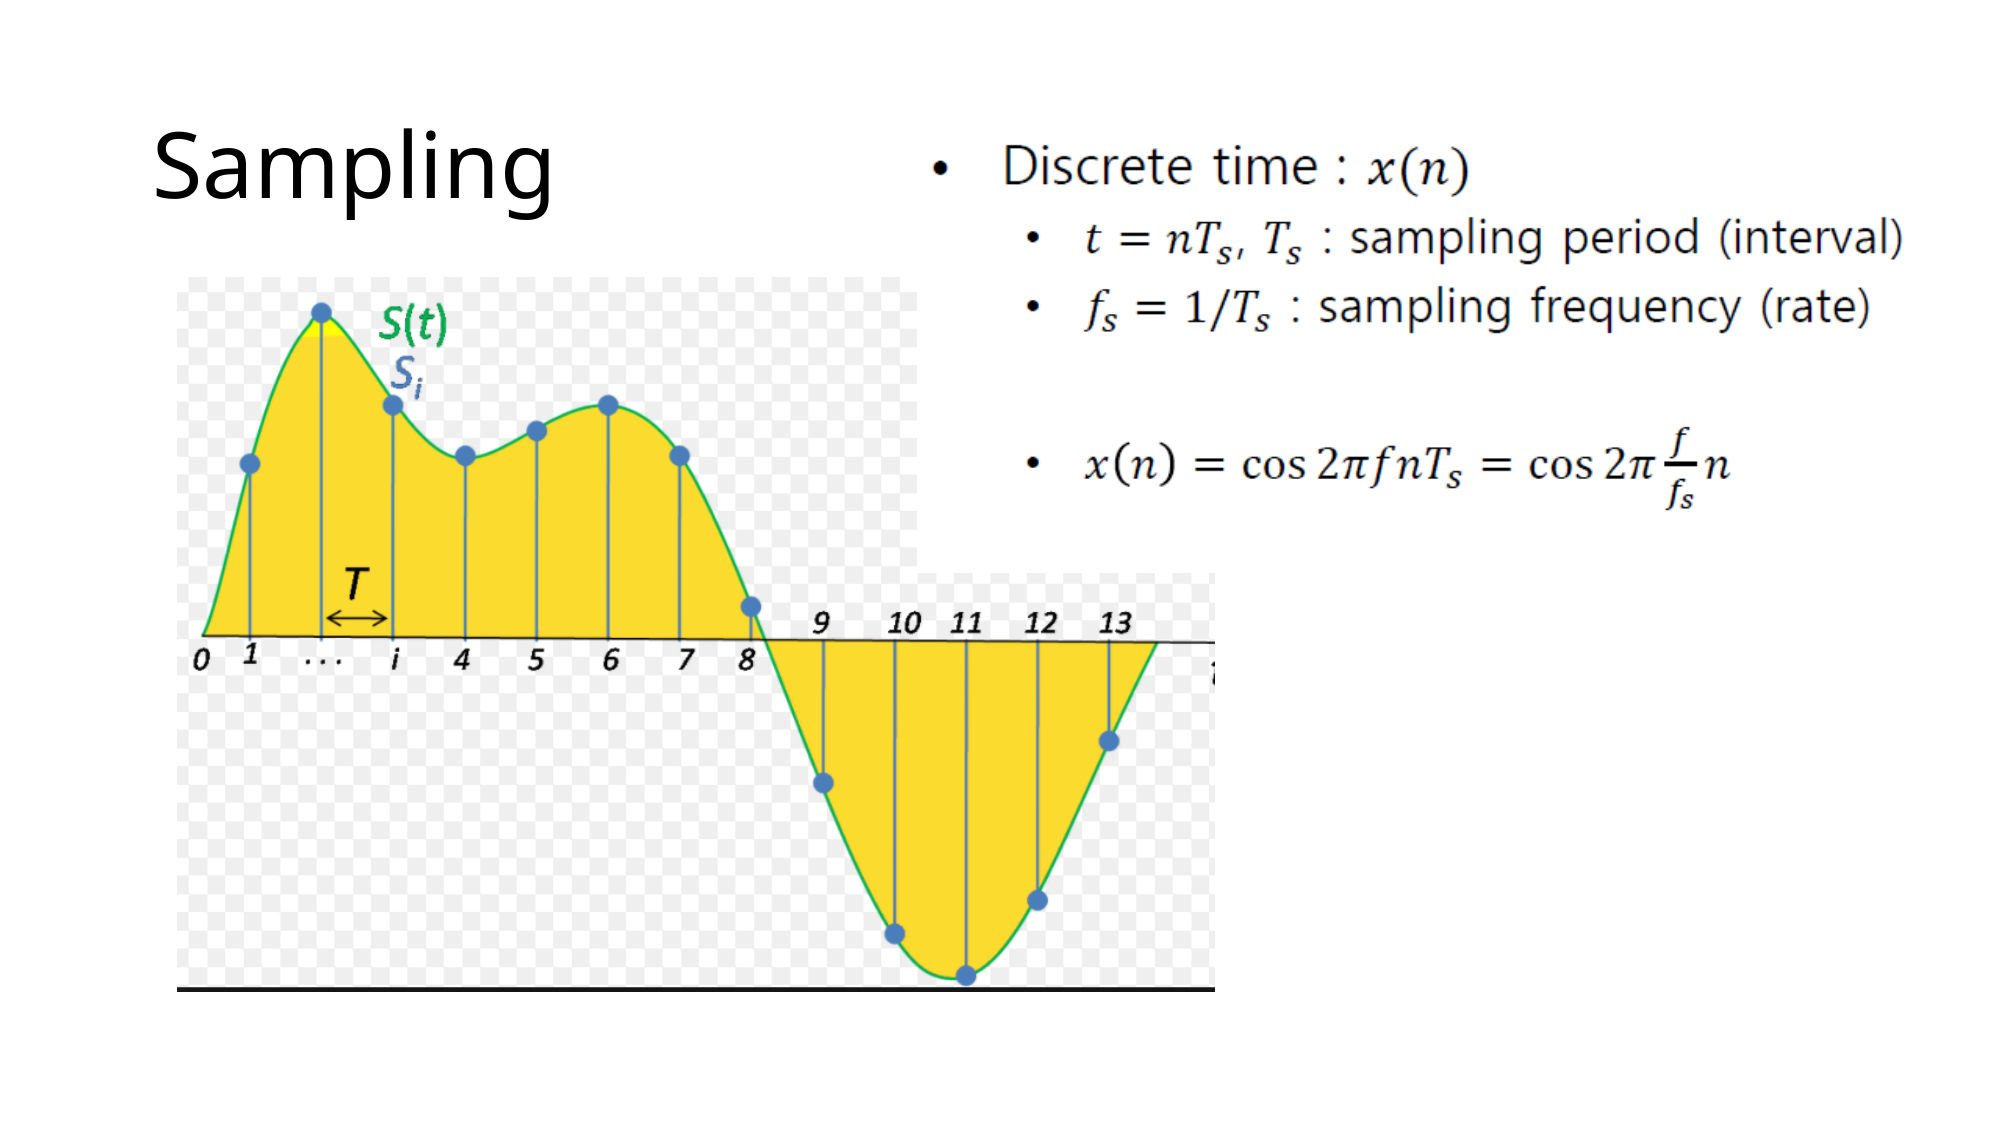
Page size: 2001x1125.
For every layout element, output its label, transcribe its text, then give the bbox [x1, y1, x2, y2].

title Sampling [137, 59, 1863, 278]
picture [917, 136, 1932, 573]
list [177, 277, 1215, 992]
